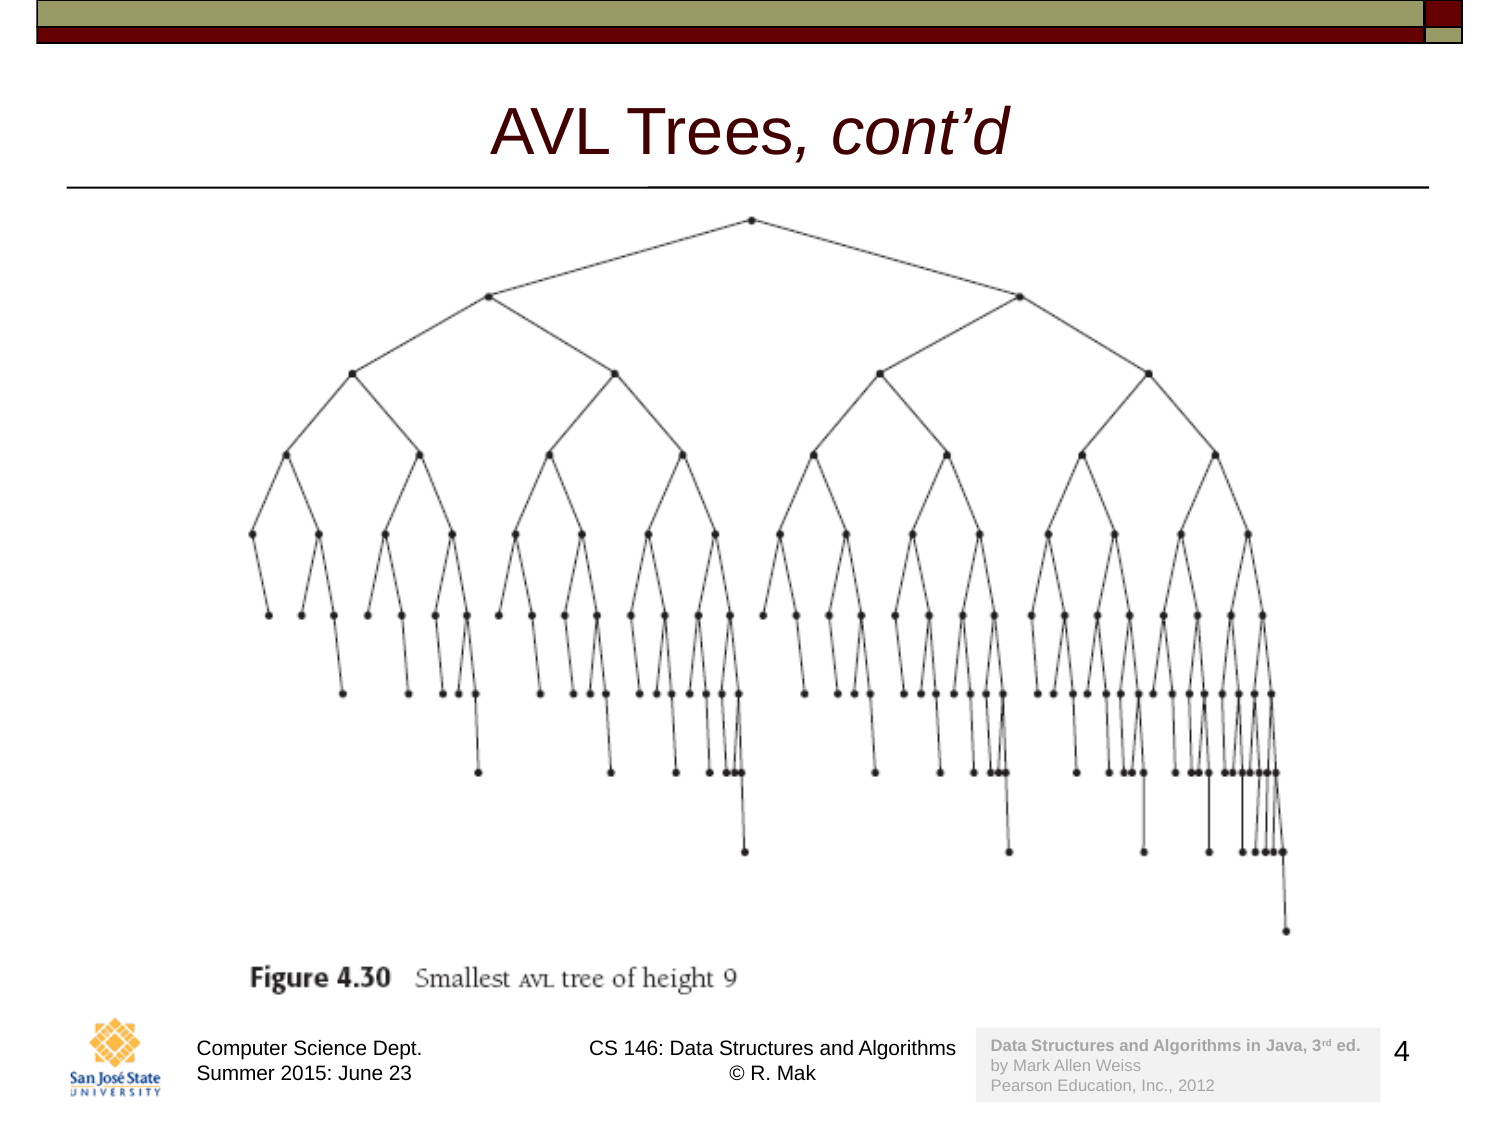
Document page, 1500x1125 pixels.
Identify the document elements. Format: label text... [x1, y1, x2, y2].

slide_number 4 [1355, 1025, 1425, 1100]
title AVL Trees, cont’d [75, 67, 1425, 175]
picture [60, 208, 1351, 1112]
text_box Data Structures and Algorithms in Java, 3rd ed. by Mark Allen Weiss Pearson Education, Inc., 2012 [975, 1027, 1381, 1103]
